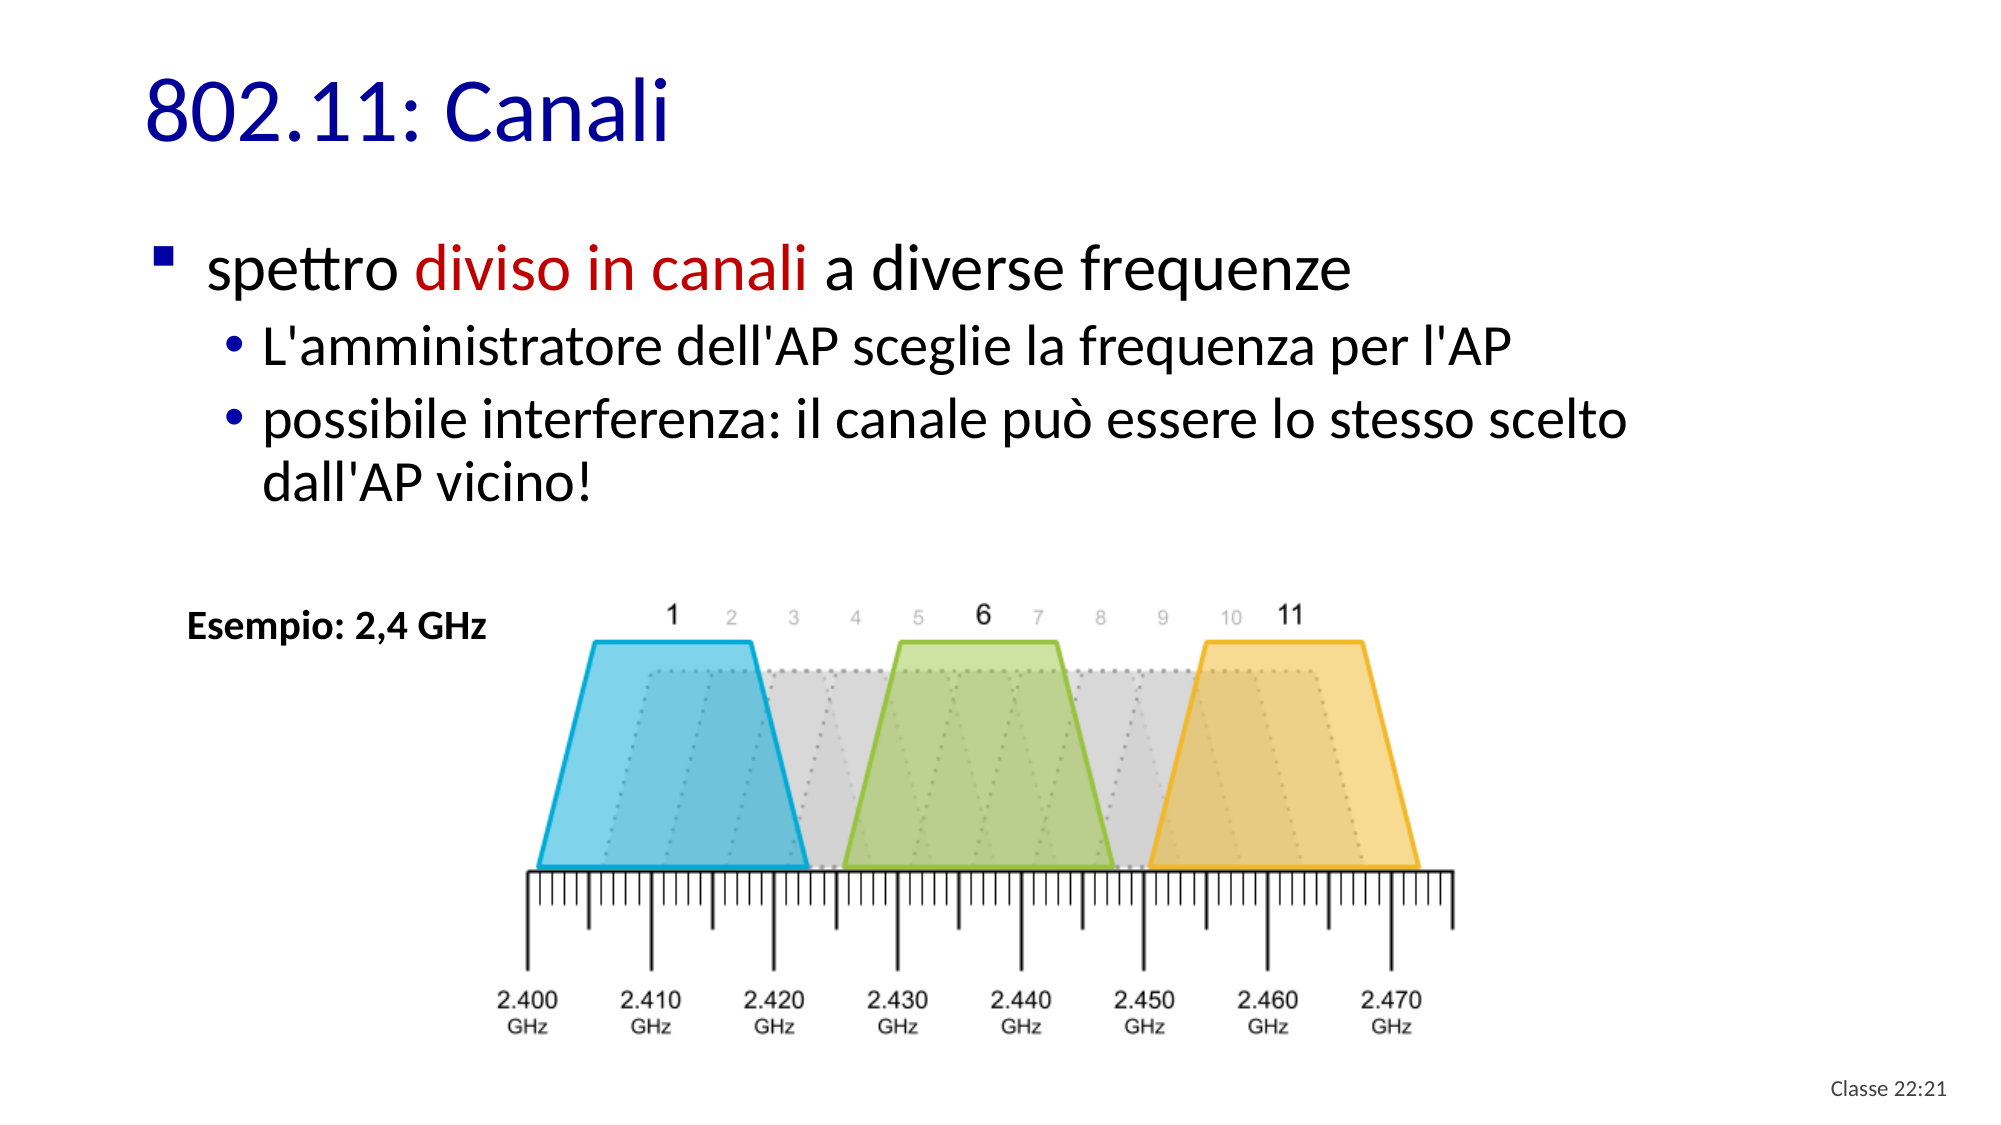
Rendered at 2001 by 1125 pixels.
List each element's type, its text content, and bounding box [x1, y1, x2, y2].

slide_number Classe 22: 20 [1512, 1056, 1963, 1117]
title 802.11: Canali [129, 38, 1855, 186]
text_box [172, 562, 1524, 1076]
text_box spettro diviso in canali a diverse frequenze L'amministratore dell'AP sceglie la frequenza per l'AP possibile interferenza: il canale può essere lo stesso scelto dall'AP vicino! [133, 225, 1732, 529]
